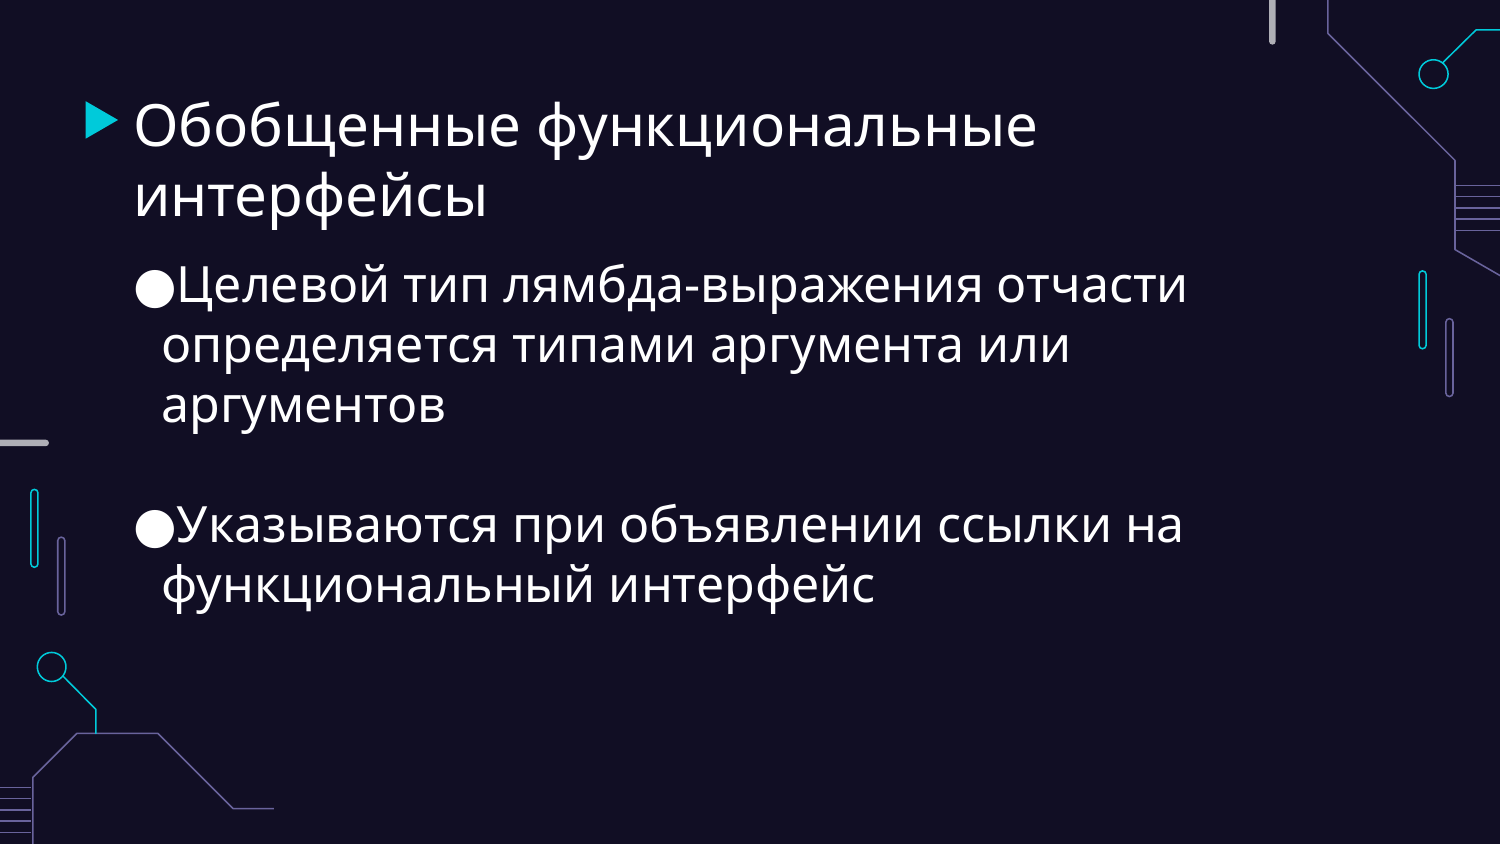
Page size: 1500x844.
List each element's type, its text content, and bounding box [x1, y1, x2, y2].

list Целевой тип лямбда-выражения отчасти определяется типами аргумента или аргументов Указываются при объявлении ссылки на функциональный интерфейс [118, 237, 1382, 668]
title Обобщенные функциональные интерфейсы [118, 72, 1382, 237]
